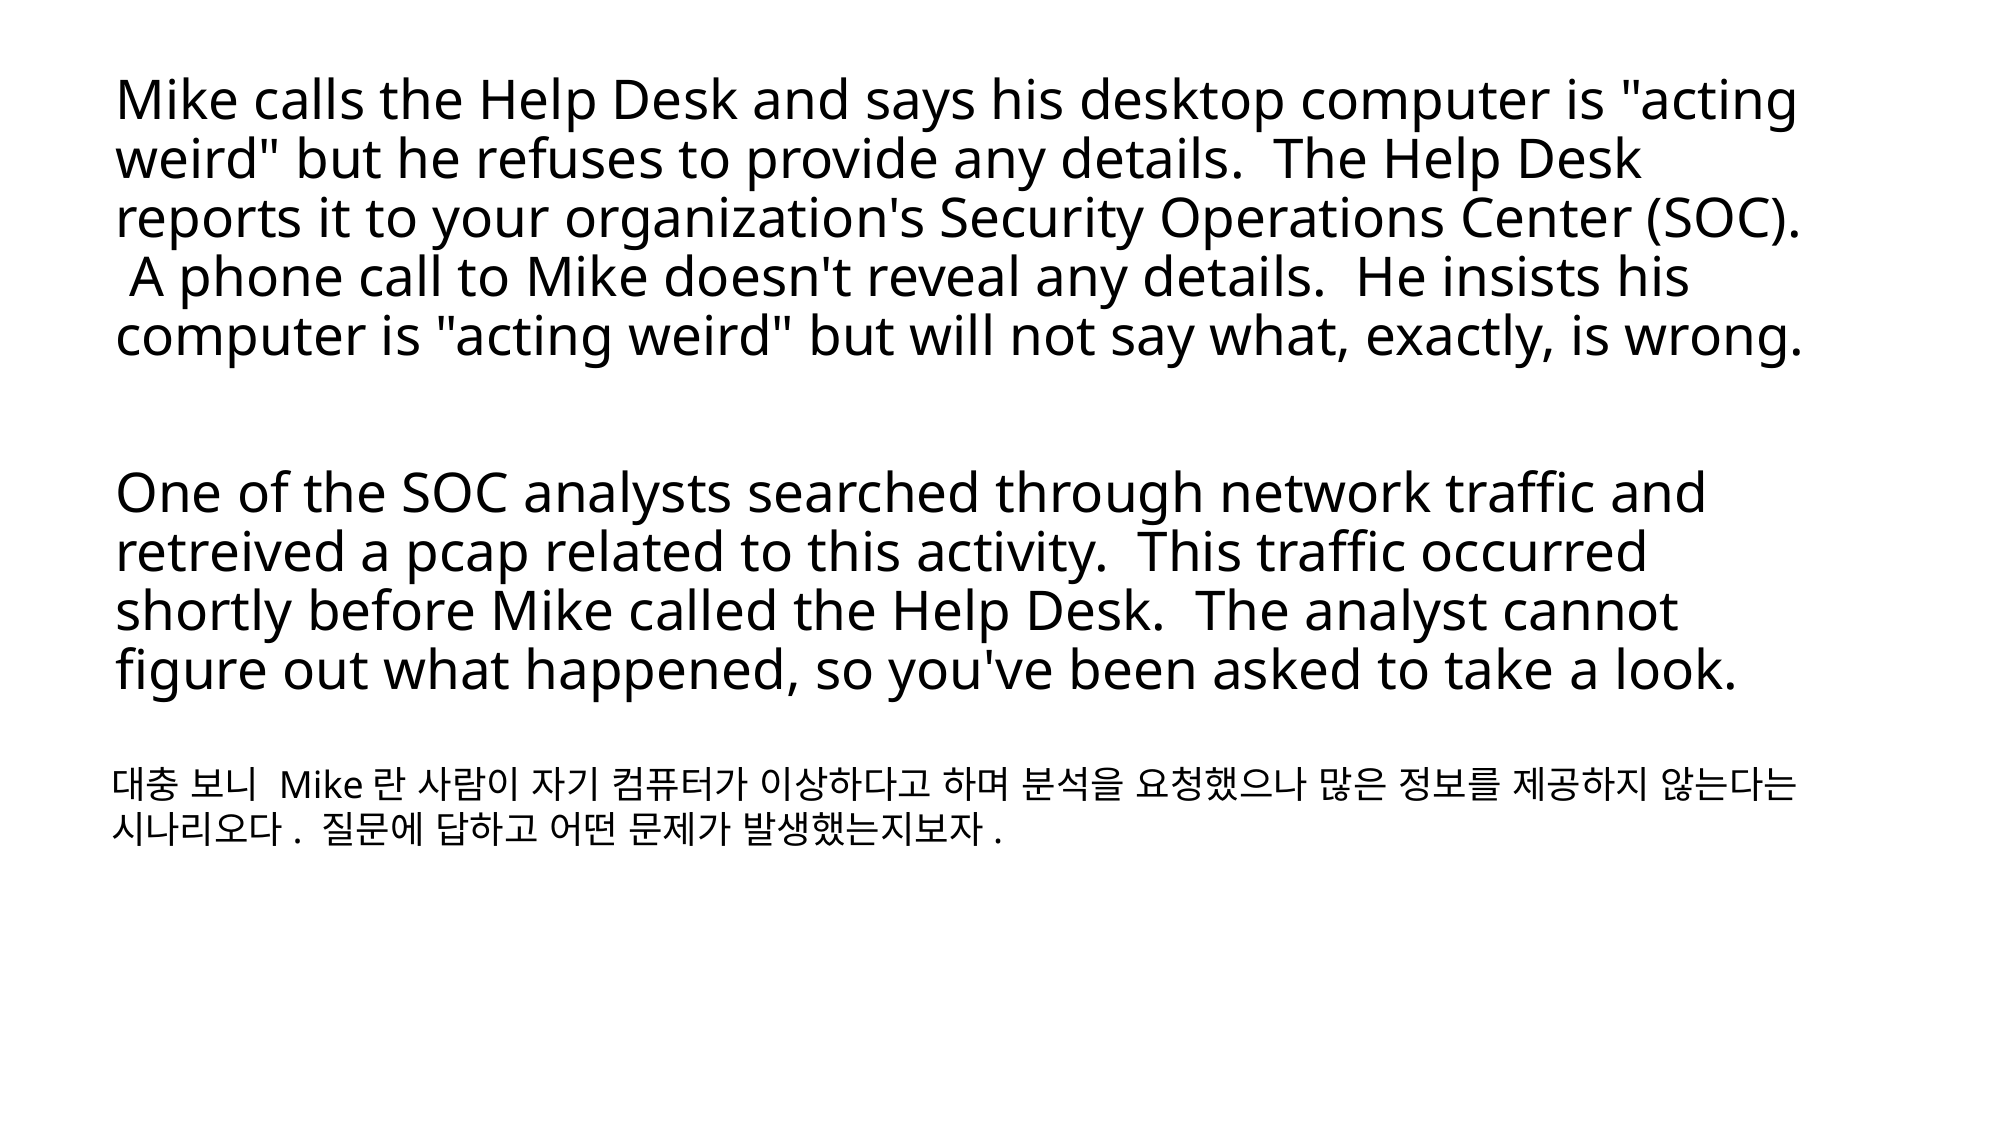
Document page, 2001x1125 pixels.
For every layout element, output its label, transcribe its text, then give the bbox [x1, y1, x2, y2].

list Mike calls the Help Desk and says his desktop computer is "acting weird" but he refuses to provide any details. The Help Desk reports it to your organization's Security Operations Center (SOC). A phone call to Mike doesn't reveal any details. He insists his computer is "acting weird" but will not say what, exactly, is wrong. One of the SOC analysts searched through network traffic and retreived a pcap related to this activity. This traffic occurred shortly before Mike called the Help Desk. The analyst cannot figure out what happened, so you've been asked to take a look. [100, 64, 1826, 724]
text_box 대충 보니 Mike란 사람이 자기 컴퓨터가 이상하다고 하며 분석을 요청했으나 많은 정보를 제공하지 않는다는 시나리오다. 질문에 답하고 어떤 문제가 발생했는지보자. [96, 754, 1838, 859]
